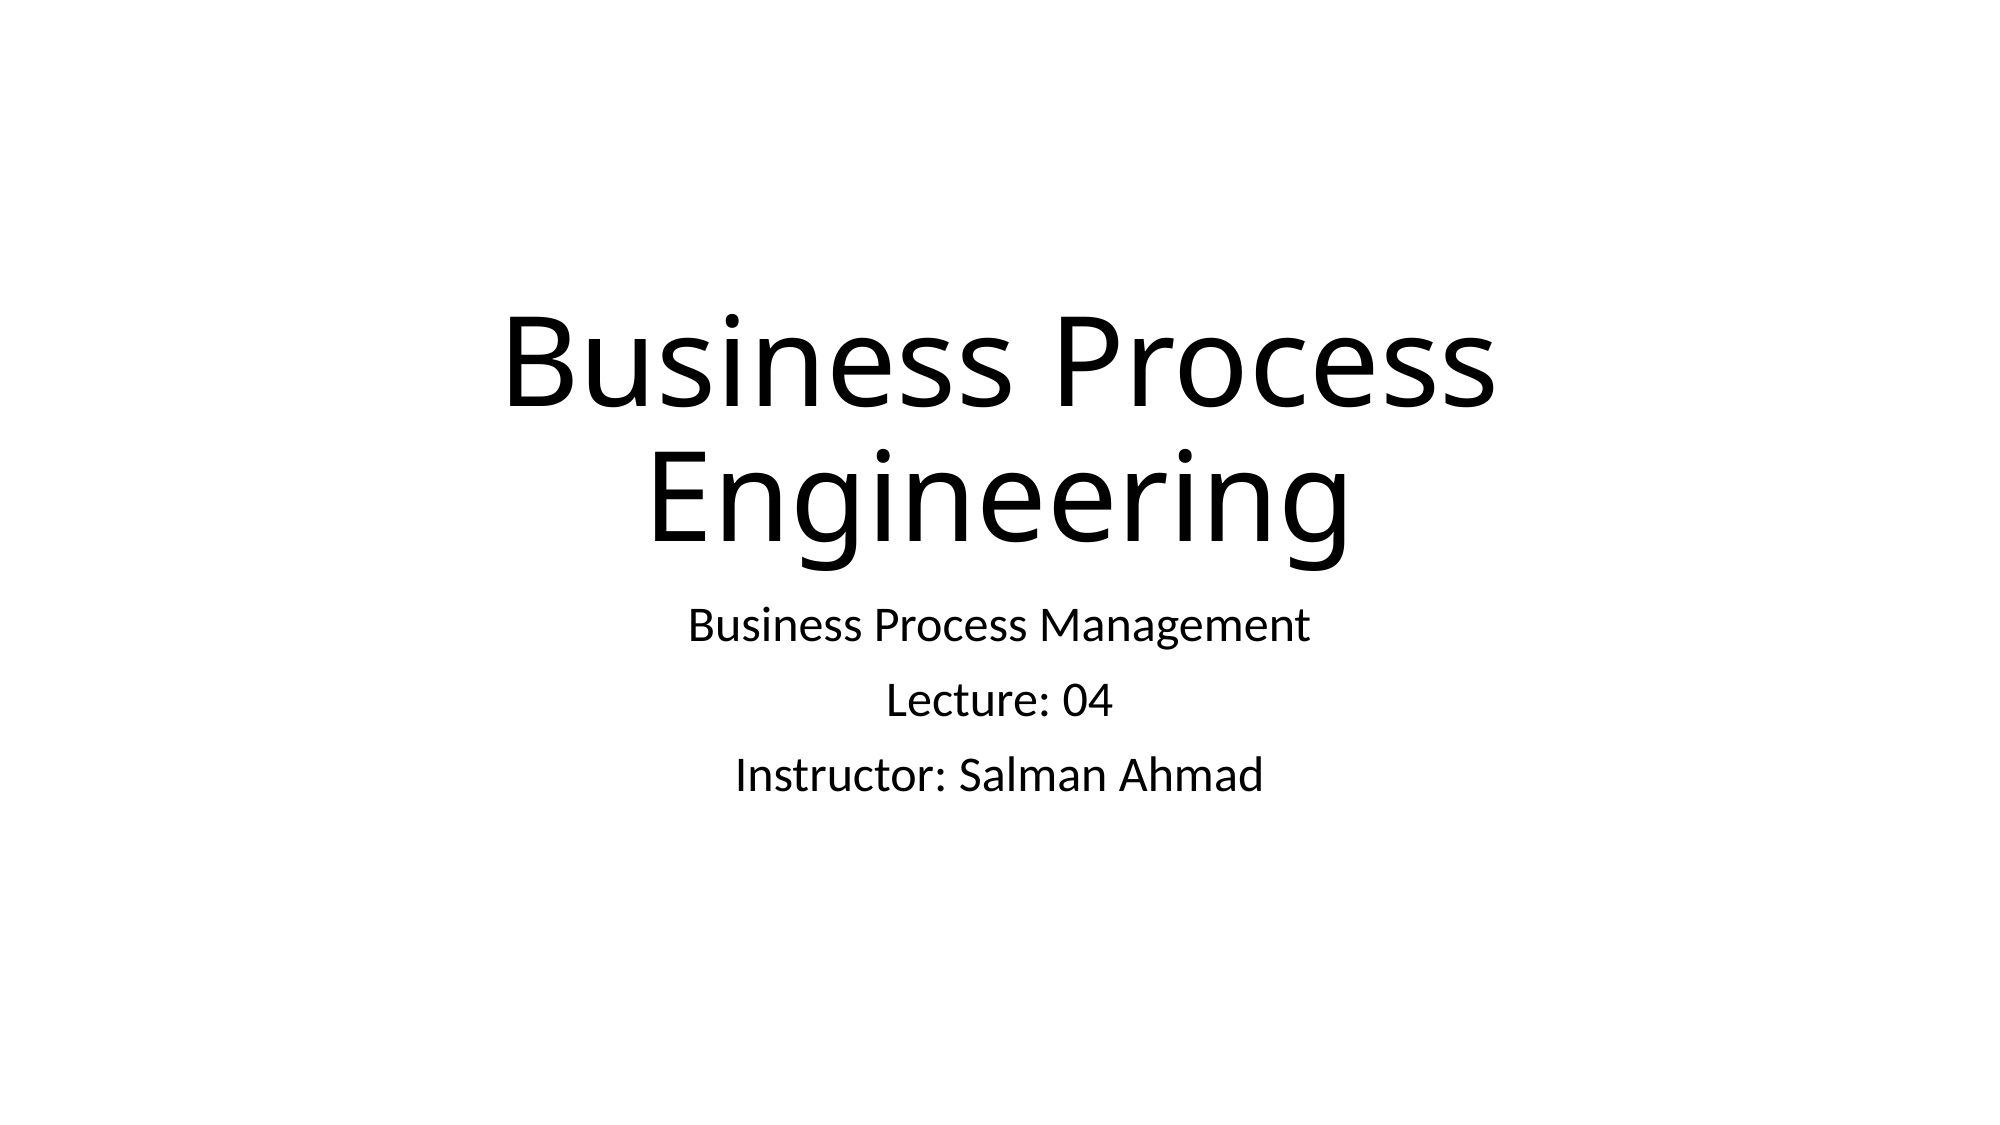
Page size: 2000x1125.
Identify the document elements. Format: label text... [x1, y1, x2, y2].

title Business Process Engineering [249, 184, 1750, 576]
subtitle Business Process Management Lecture: 04 Instructor: Salman Ahmad [249, 590, 1750, 863]
